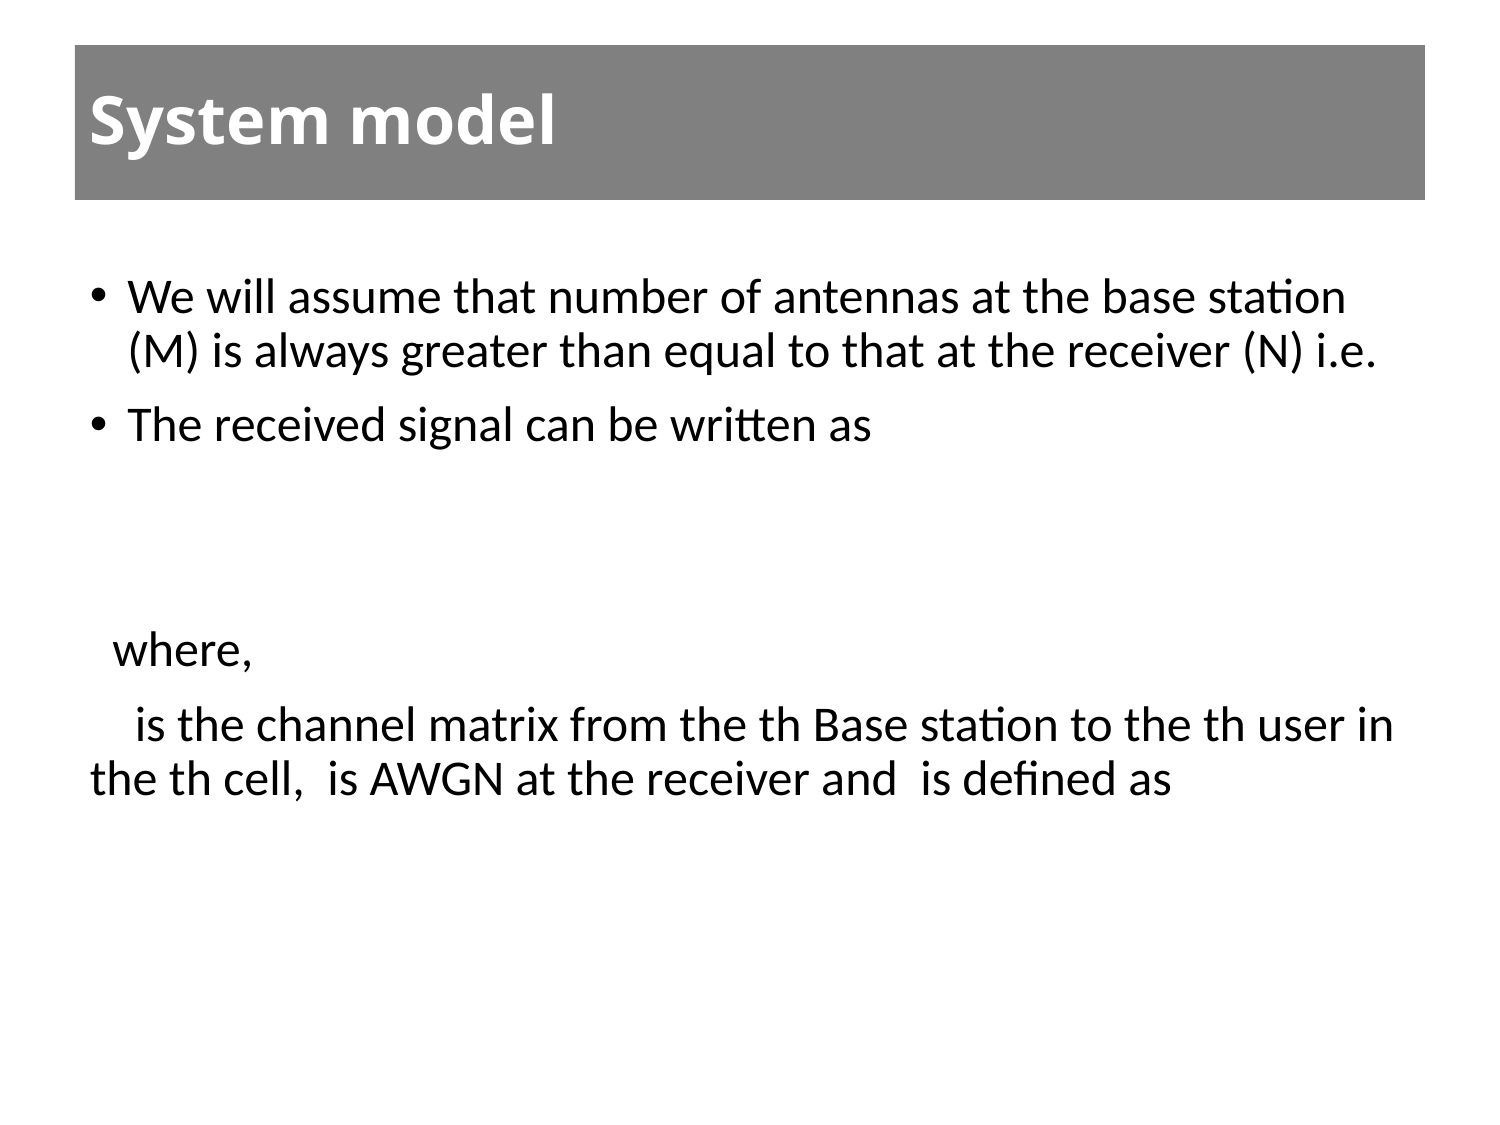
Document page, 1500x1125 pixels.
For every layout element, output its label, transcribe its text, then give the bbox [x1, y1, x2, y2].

text_box System model [74, 45, 1425, 200]
